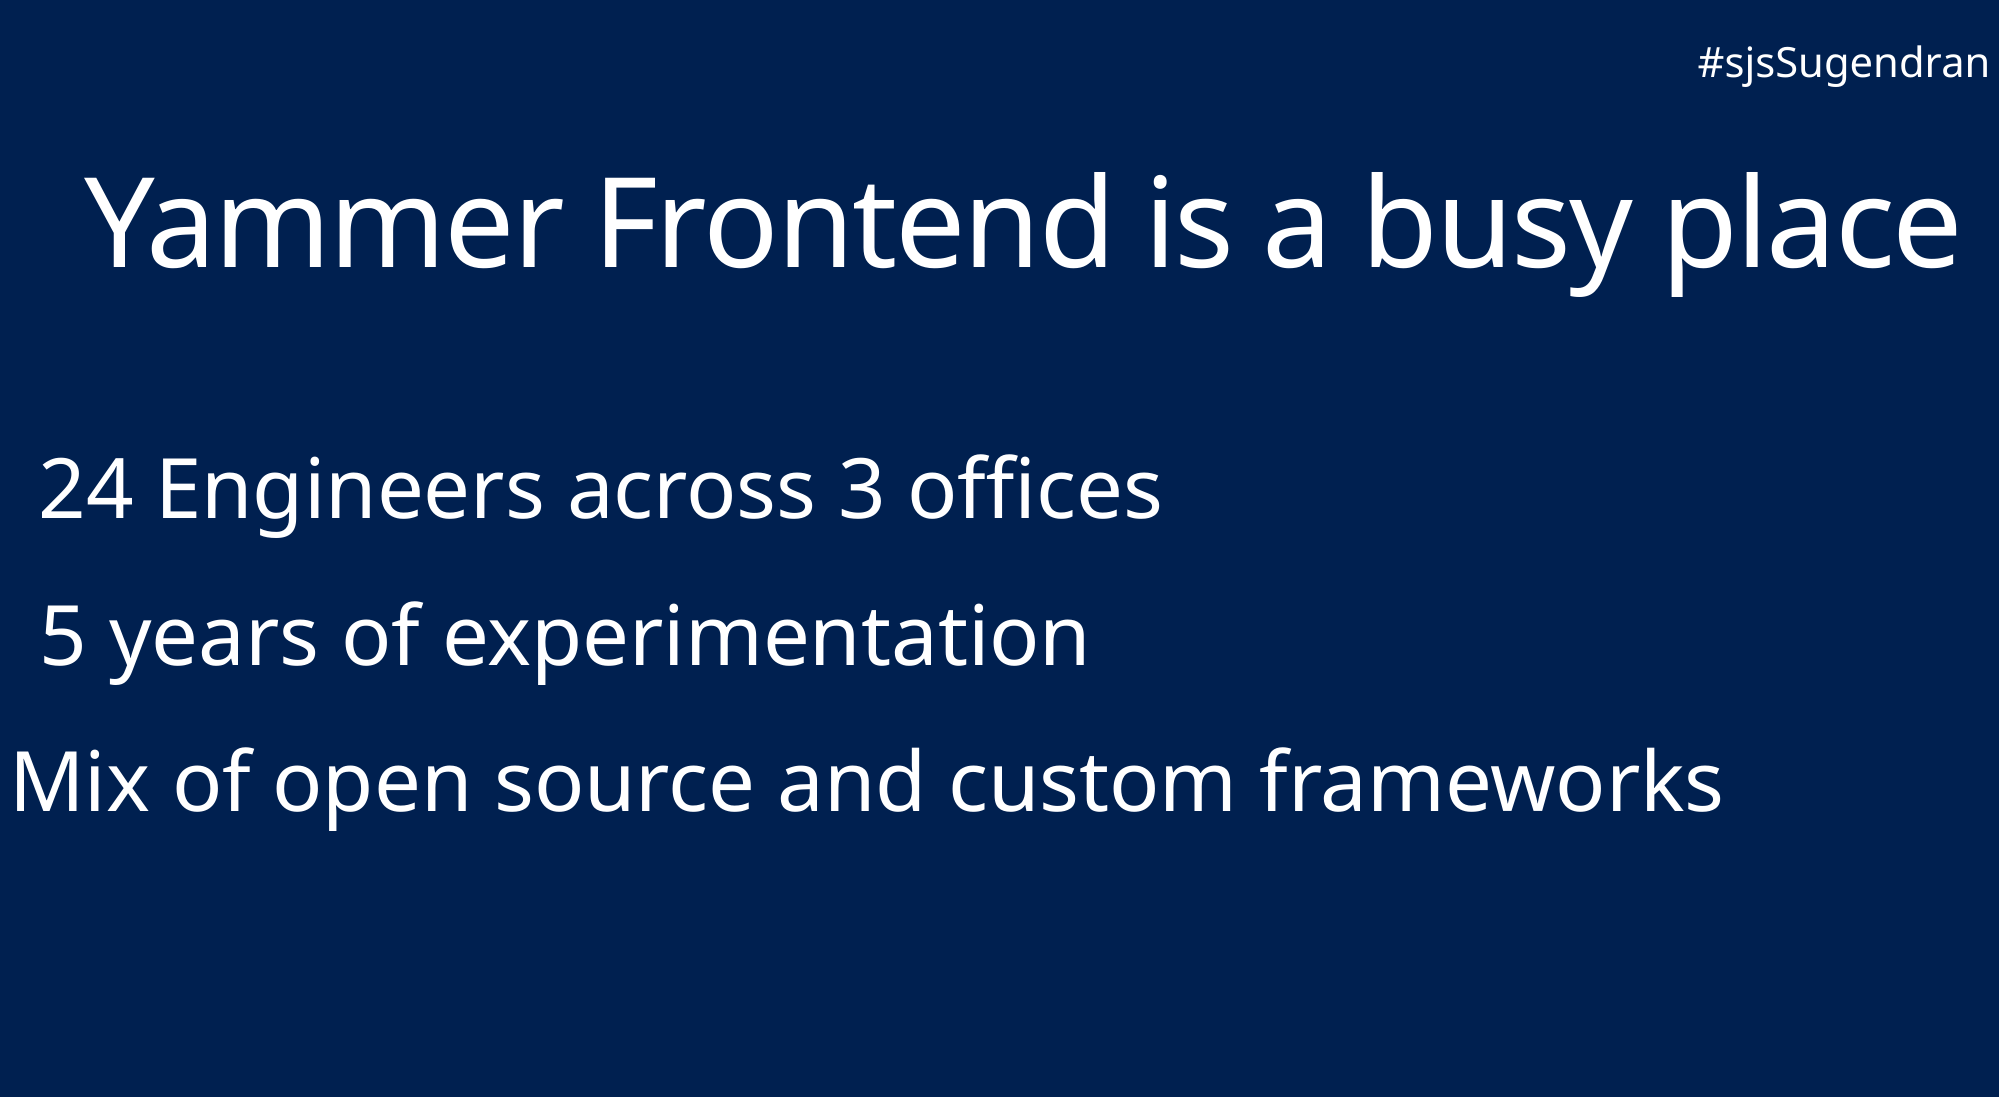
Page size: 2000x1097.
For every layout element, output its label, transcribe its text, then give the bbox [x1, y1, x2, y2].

text_box Yammer Frontend is a busy place [84, 159, 2000, 296]
text_box 5 years of experimentation [39, 581, 1093, 682]
text_box Mix of open source and custom frameworks [9, 728, 1727, 829]
text_box #sjsSugendran [1697, 35, 1991, 86]
text_box 24 Engineers across 3 offices [38, 435, 1165, 536]
